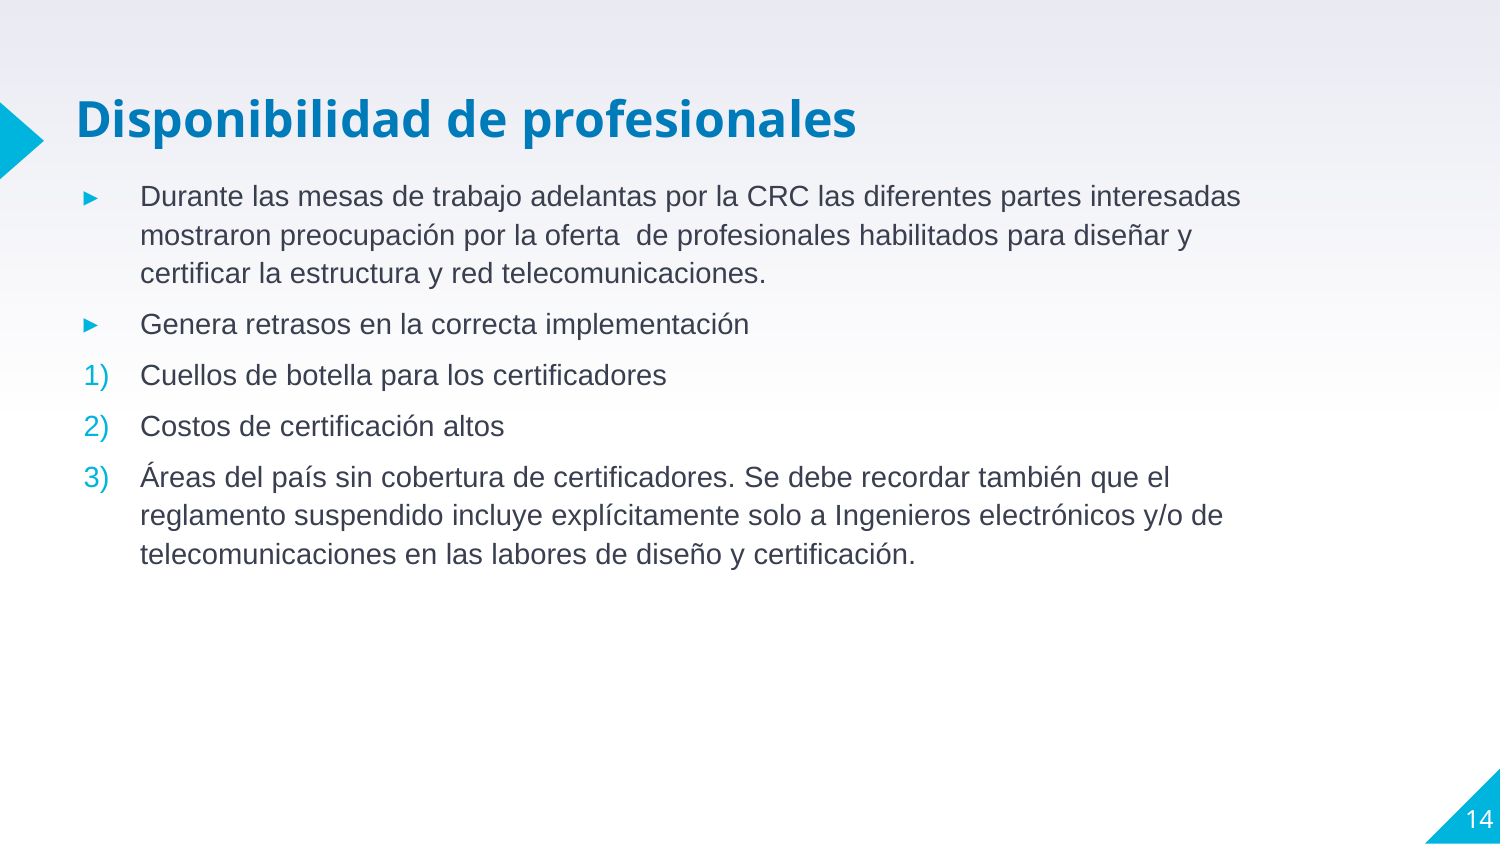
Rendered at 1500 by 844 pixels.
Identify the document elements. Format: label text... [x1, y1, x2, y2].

slide_number 14 [1418, 760, 1494, 838]
list Durante las mesas de trabajo adelantas por la CRC las diferentes partes interesadas mostraron preocupación por la oferta de profesionales habilitados para diseñar y certificar la estructura y red telecomunicaciones. Genera retrasos en la correcta implementación Cuellos de botella para los certificadores Costos de certificación altos Áreas del país sin cobertura de certificadores. Se debe recordar también que el reglamento suspendido incluye explícitamente solo a Ingenieros electrónicos y/o de telecomunicaciones en las labores de diseño y certificación. [64, 173, 1294, 599]
title Disponibilidad de profesionales [75, 99, 1258, 173]
